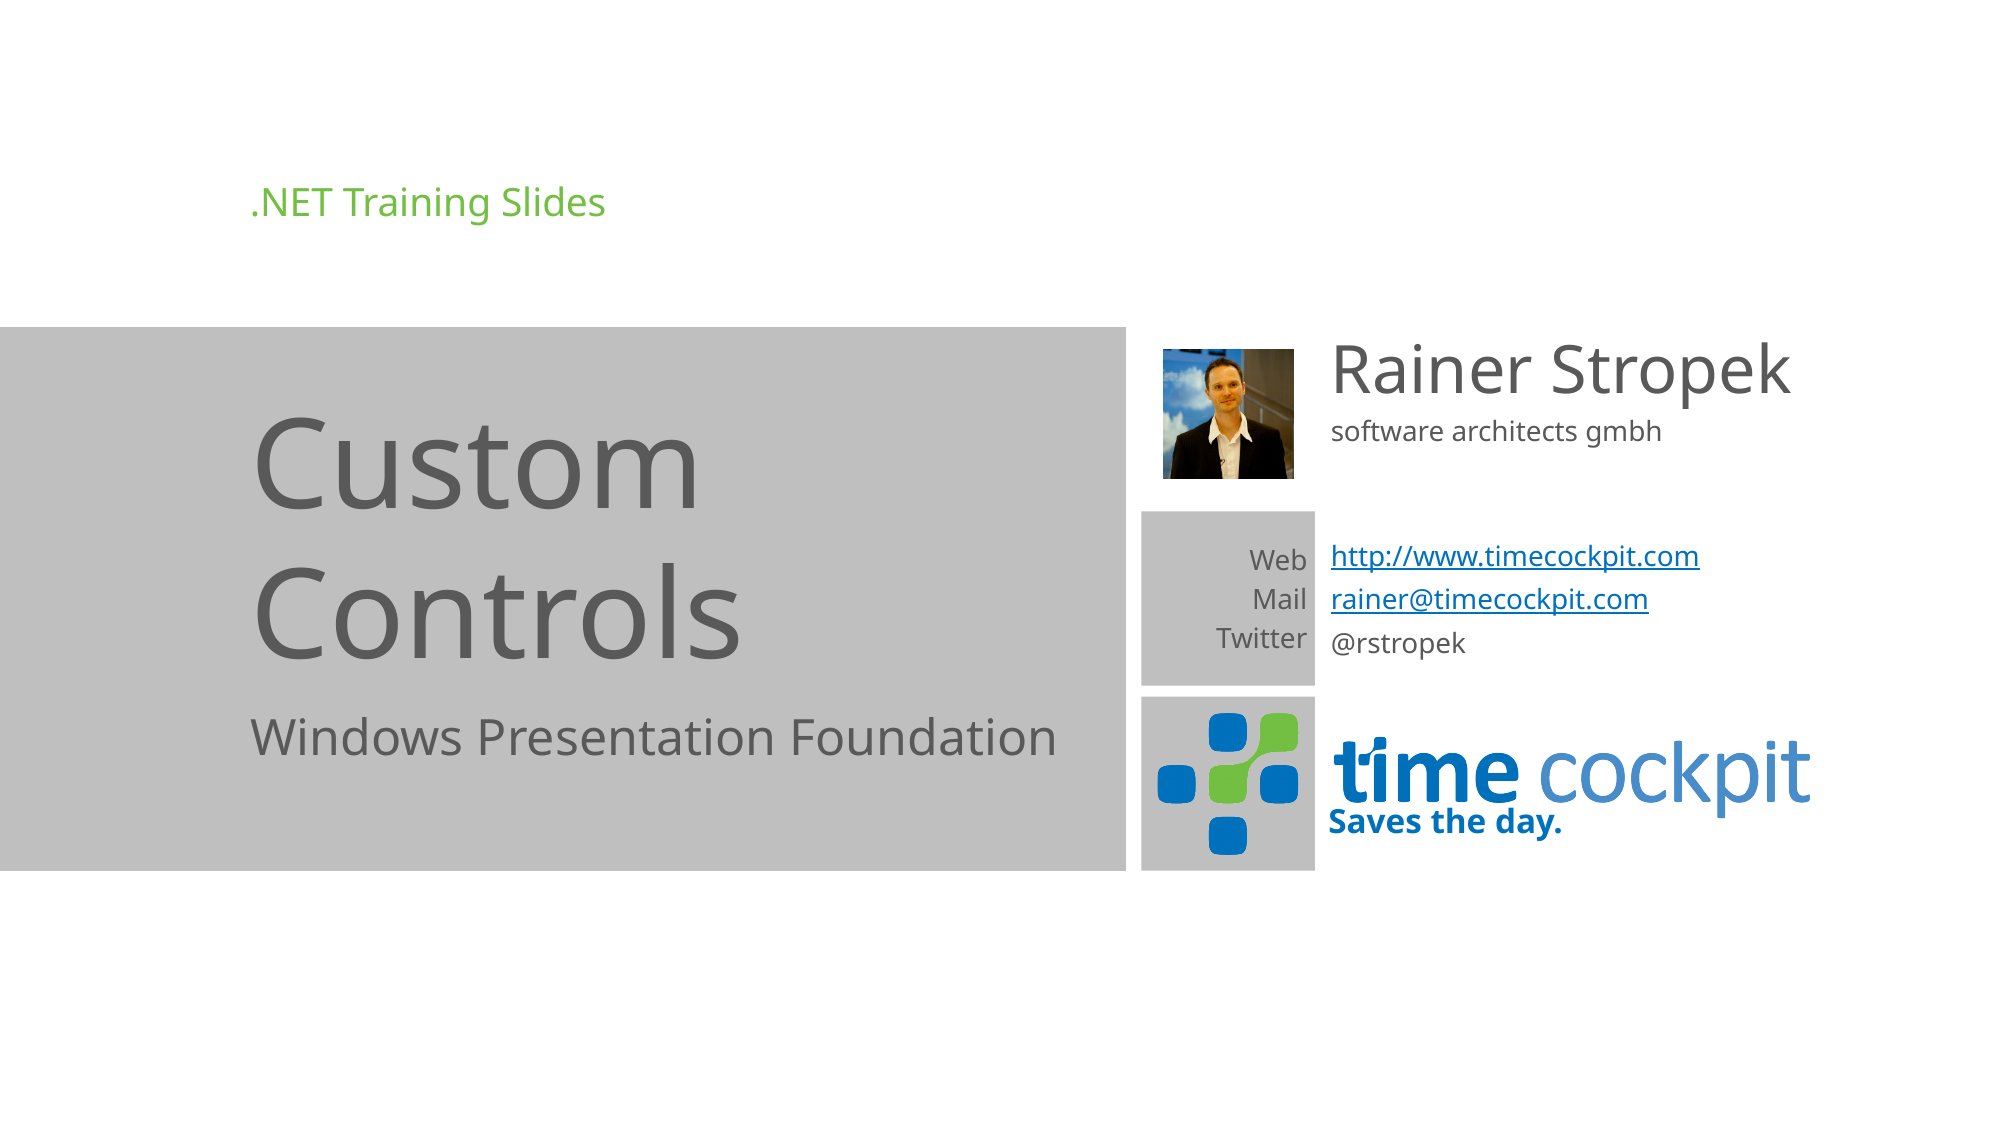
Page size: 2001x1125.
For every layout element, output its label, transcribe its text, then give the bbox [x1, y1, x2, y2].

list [1163, 349, 1294, 479]
list software architects gmbh [1330, 413, 1977, 501]
picture [1324, 716, 1810, 819]
list .NET Training Slides [249, 74, 1945, 225]
picture [1157, 713, 1299, 855]
list Rainer Stropek [1330, 327, 1977, 413]
list Windows Presentation Foundation [250, 685, 1080, 766]
list http://www.timecockpit.com rainer@timecockpit.com @rstropek [1330, 511, 1977, 686]
title Custom Controls [250, 534, 1079, 685]
list Web Mail Twitter [1141, 511, 1315, 686]
